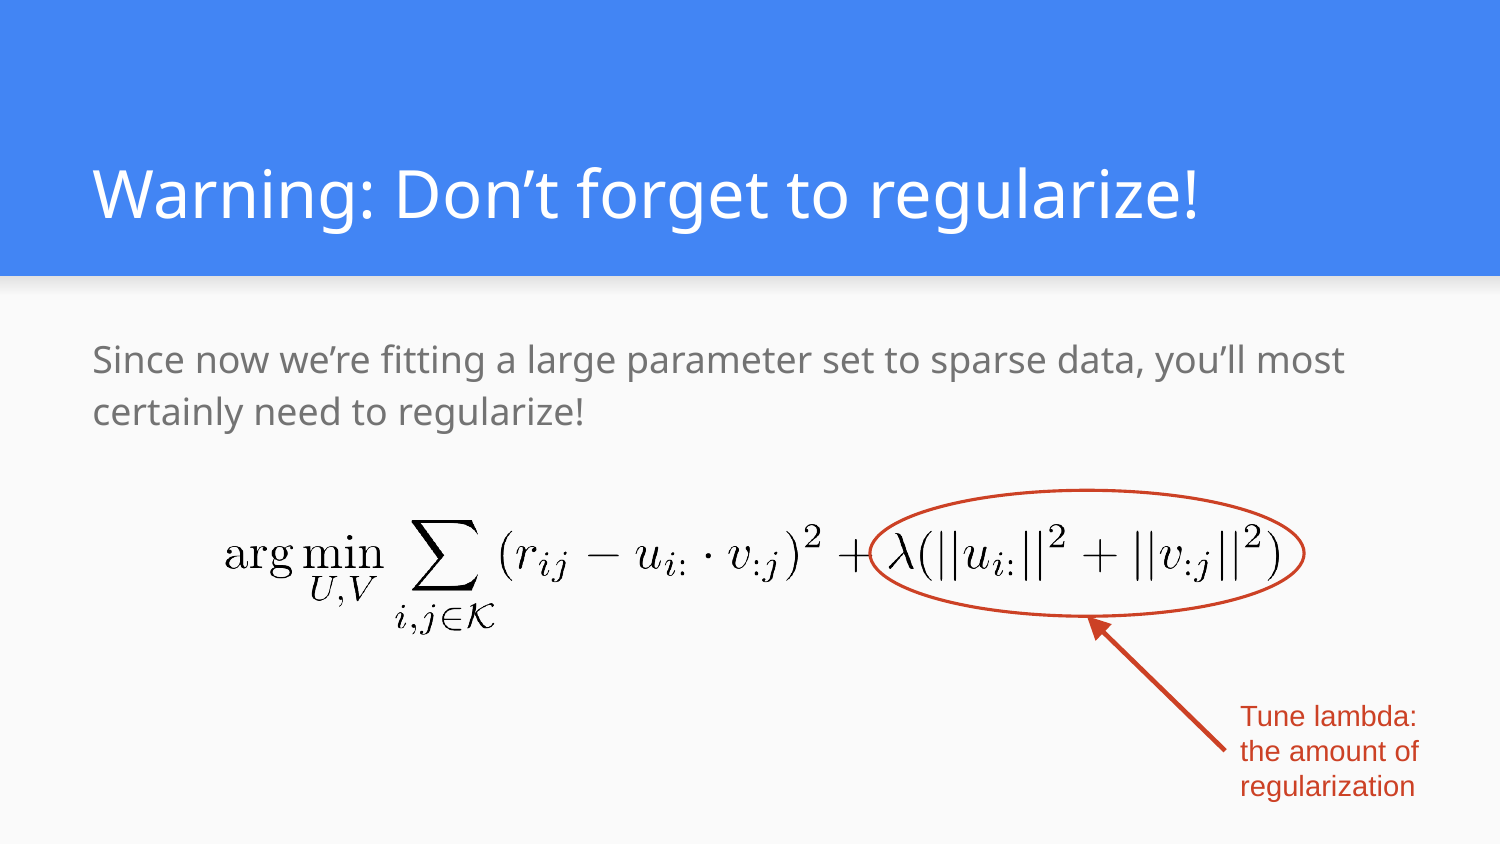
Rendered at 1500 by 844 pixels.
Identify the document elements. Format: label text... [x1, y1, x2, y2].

picture [224, 520, 1279, 635]
text_box [1281, 524, 1305, 581]
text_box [1086, 615, 1226, 751]
text_box [907, 490, 1267, 518]
list Since now we’re fitting a large parameter set to sparse data, you’ll most certainly need to regularize! [77, 314, 1427, 760]
text_box Tune lambda: the amount of regularization [1225, 682, 1451, 819]
title Warning: Don’t forget to regularize! [77, 121, 1427, 248]
